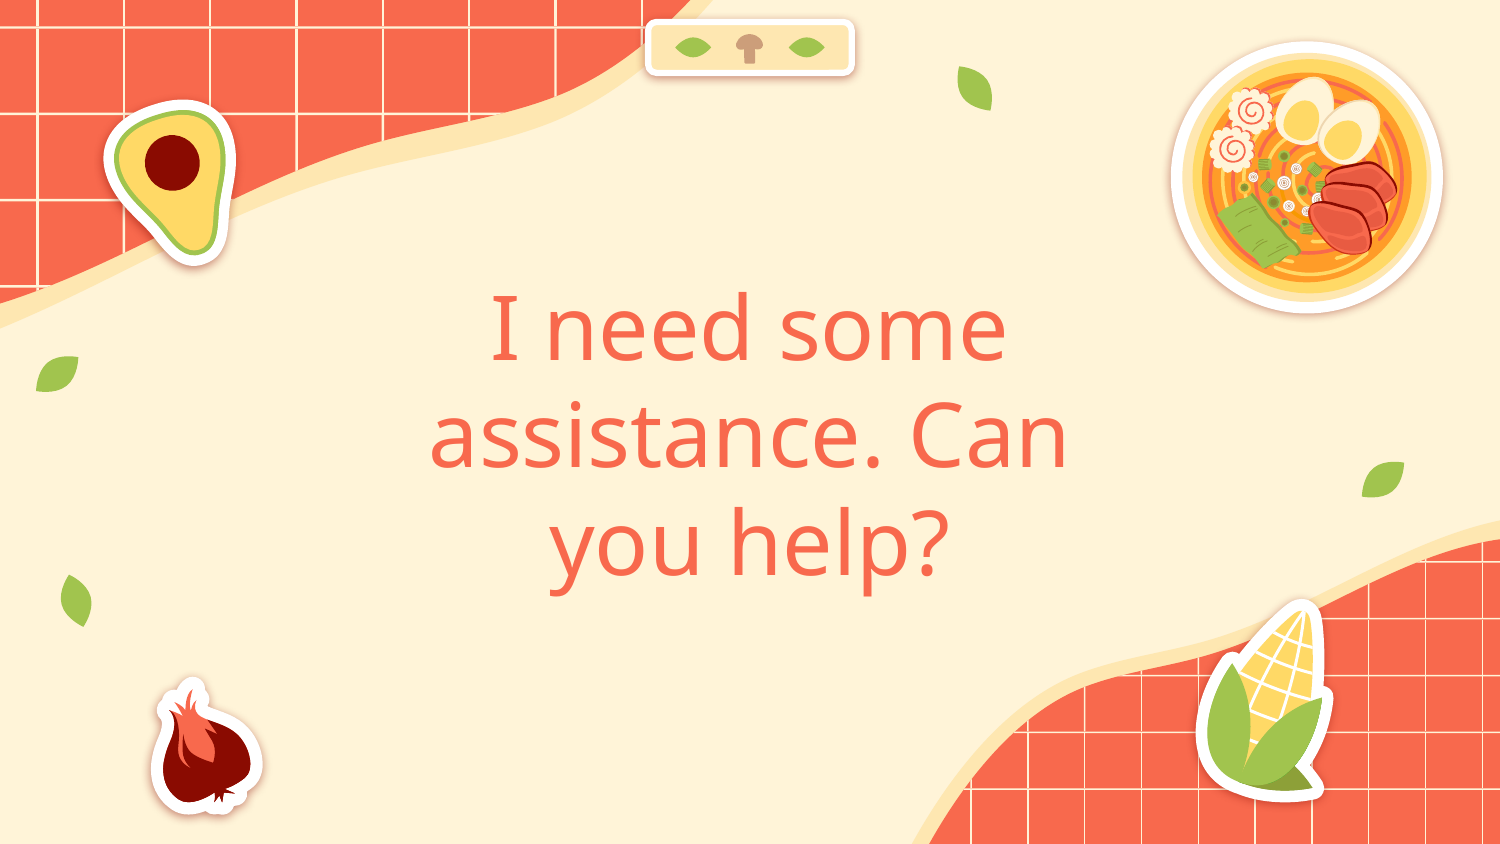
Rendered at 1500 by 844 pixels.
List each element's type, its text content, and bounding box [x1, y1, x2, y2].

title I need some assistance. Can you help? [335, 362, 1165, 501]
text_box [736, 34, 763, 64]
text_box [648, 21, 852, 73]
text_box [788, 37, 825, 58]
text_box [675, 37, 712, 58]
